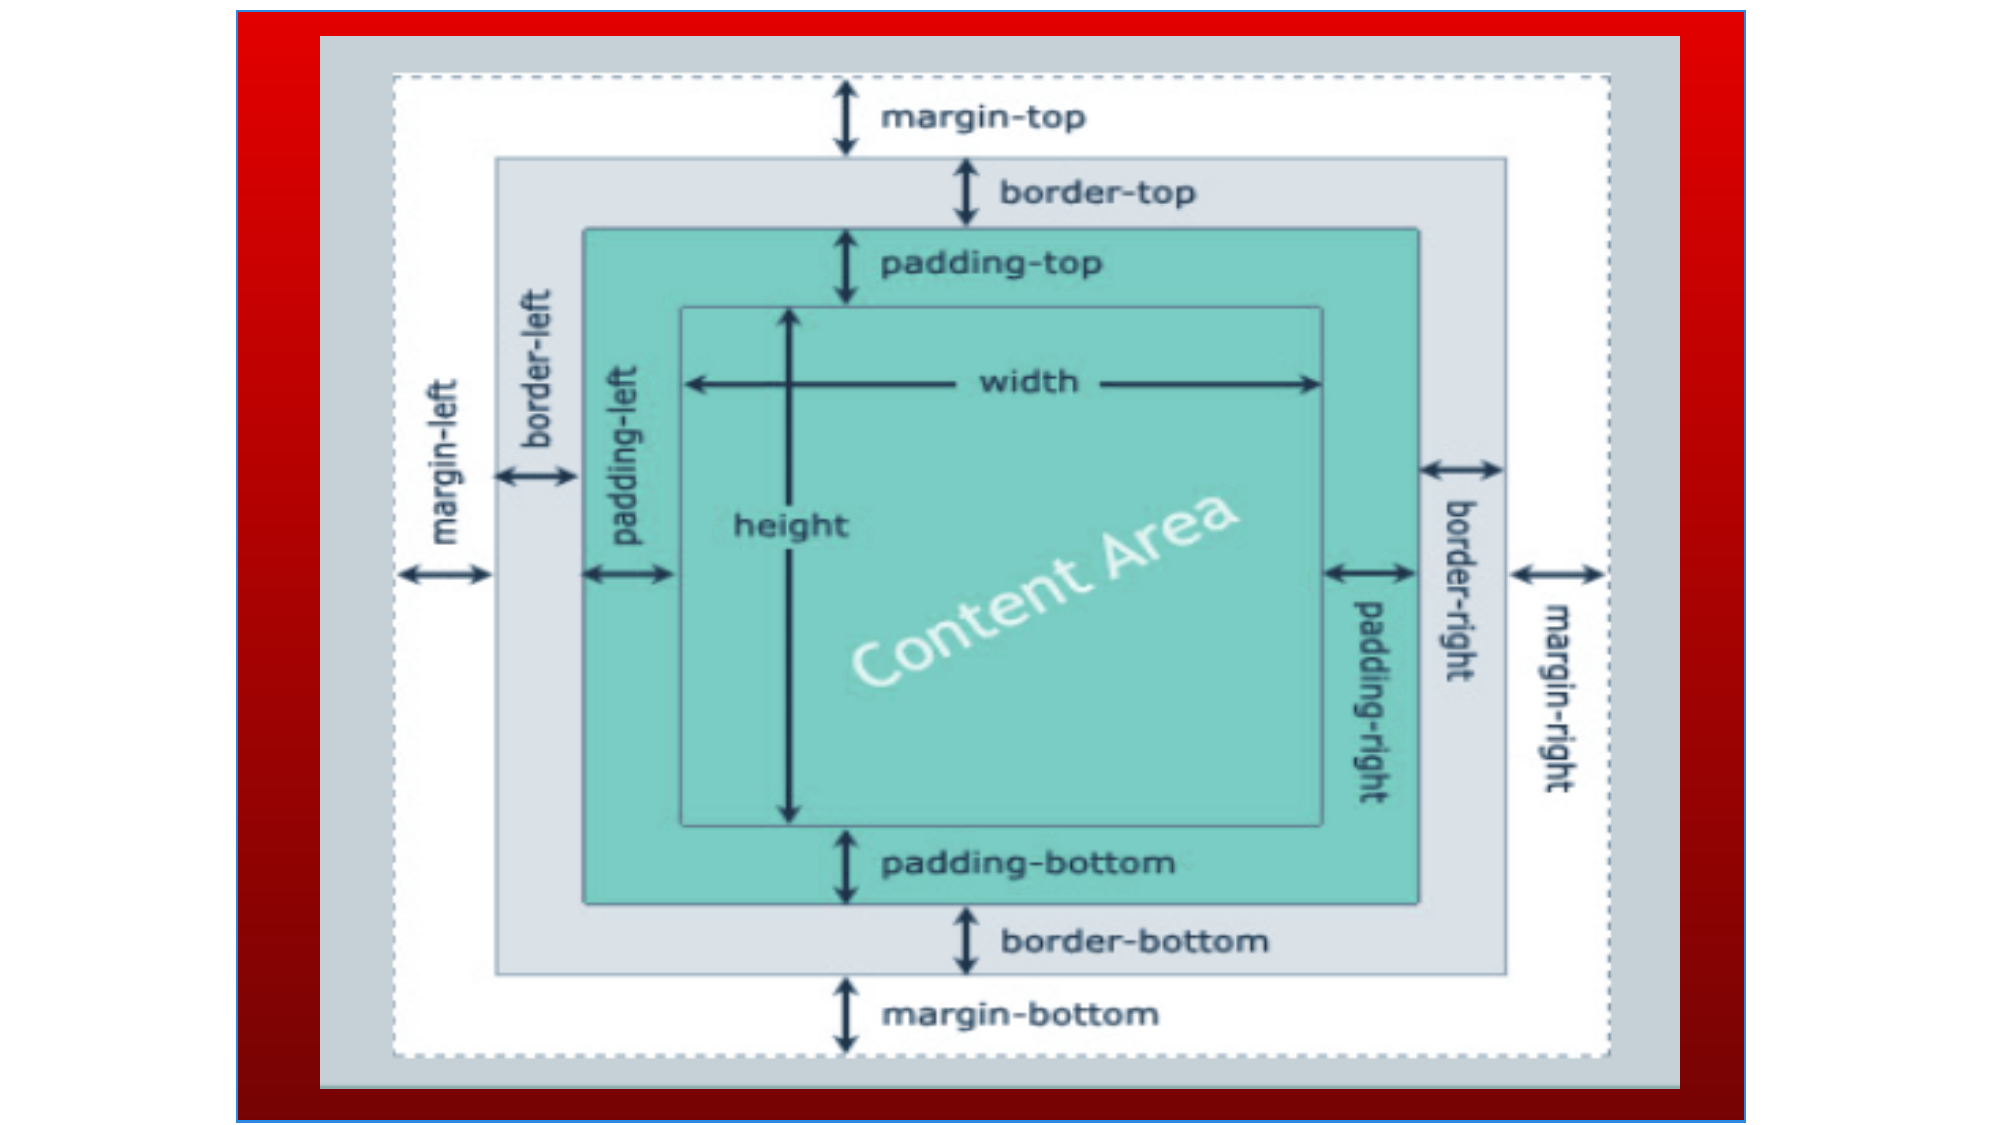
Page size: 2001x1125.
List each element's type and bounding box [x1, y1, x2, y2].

text_box [236, 10, 1746, 1123]
list [319, 36, 1680, 1090]
